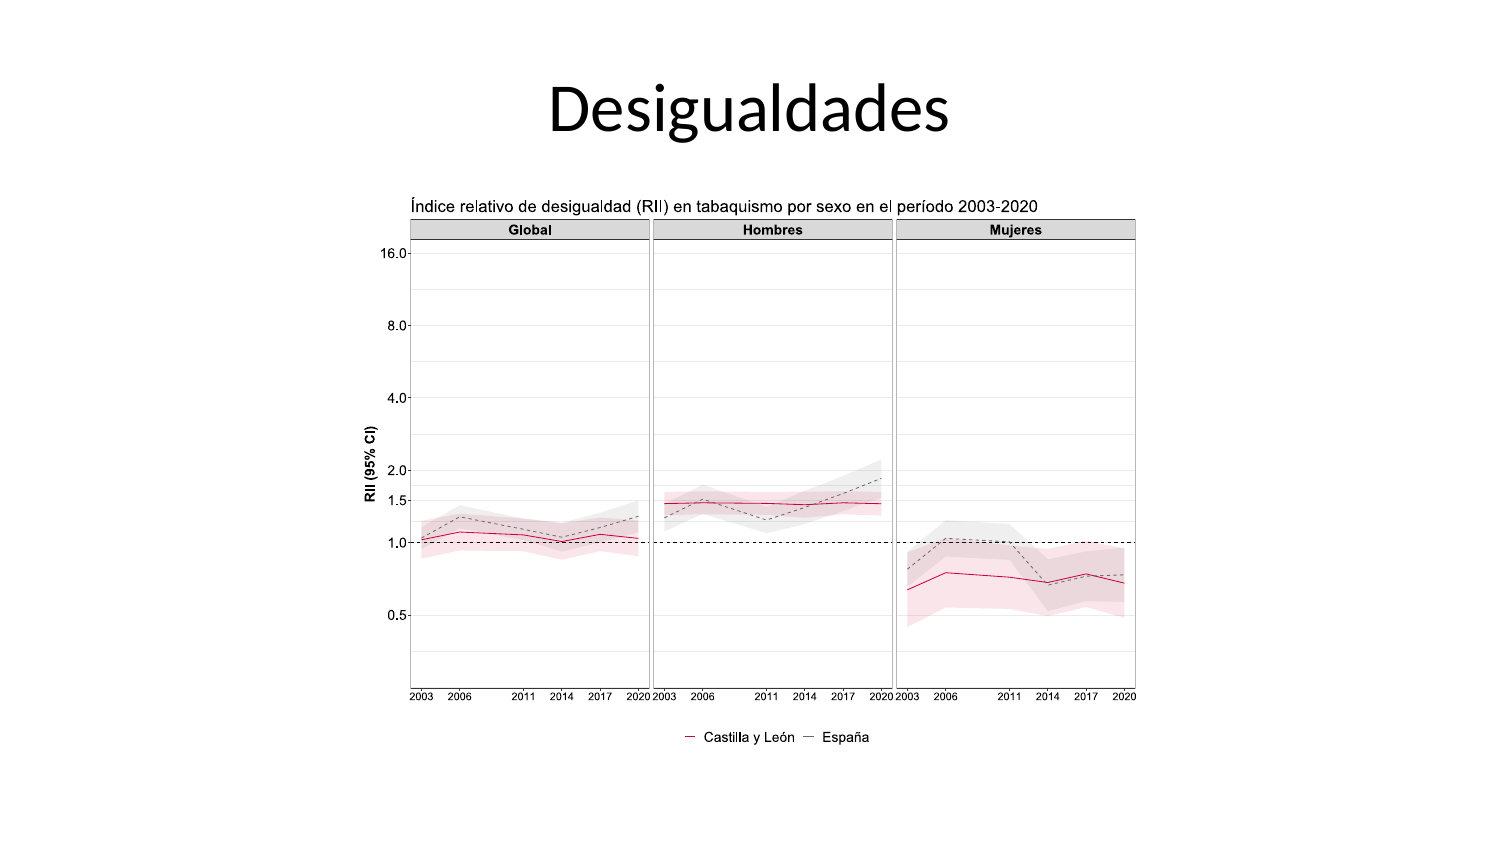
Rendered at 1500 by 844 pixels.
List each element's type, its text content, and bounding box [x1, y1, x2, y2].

picture [360, 195, 1140, 753]
title Desigualdades [75, 33, 1425, 175]
